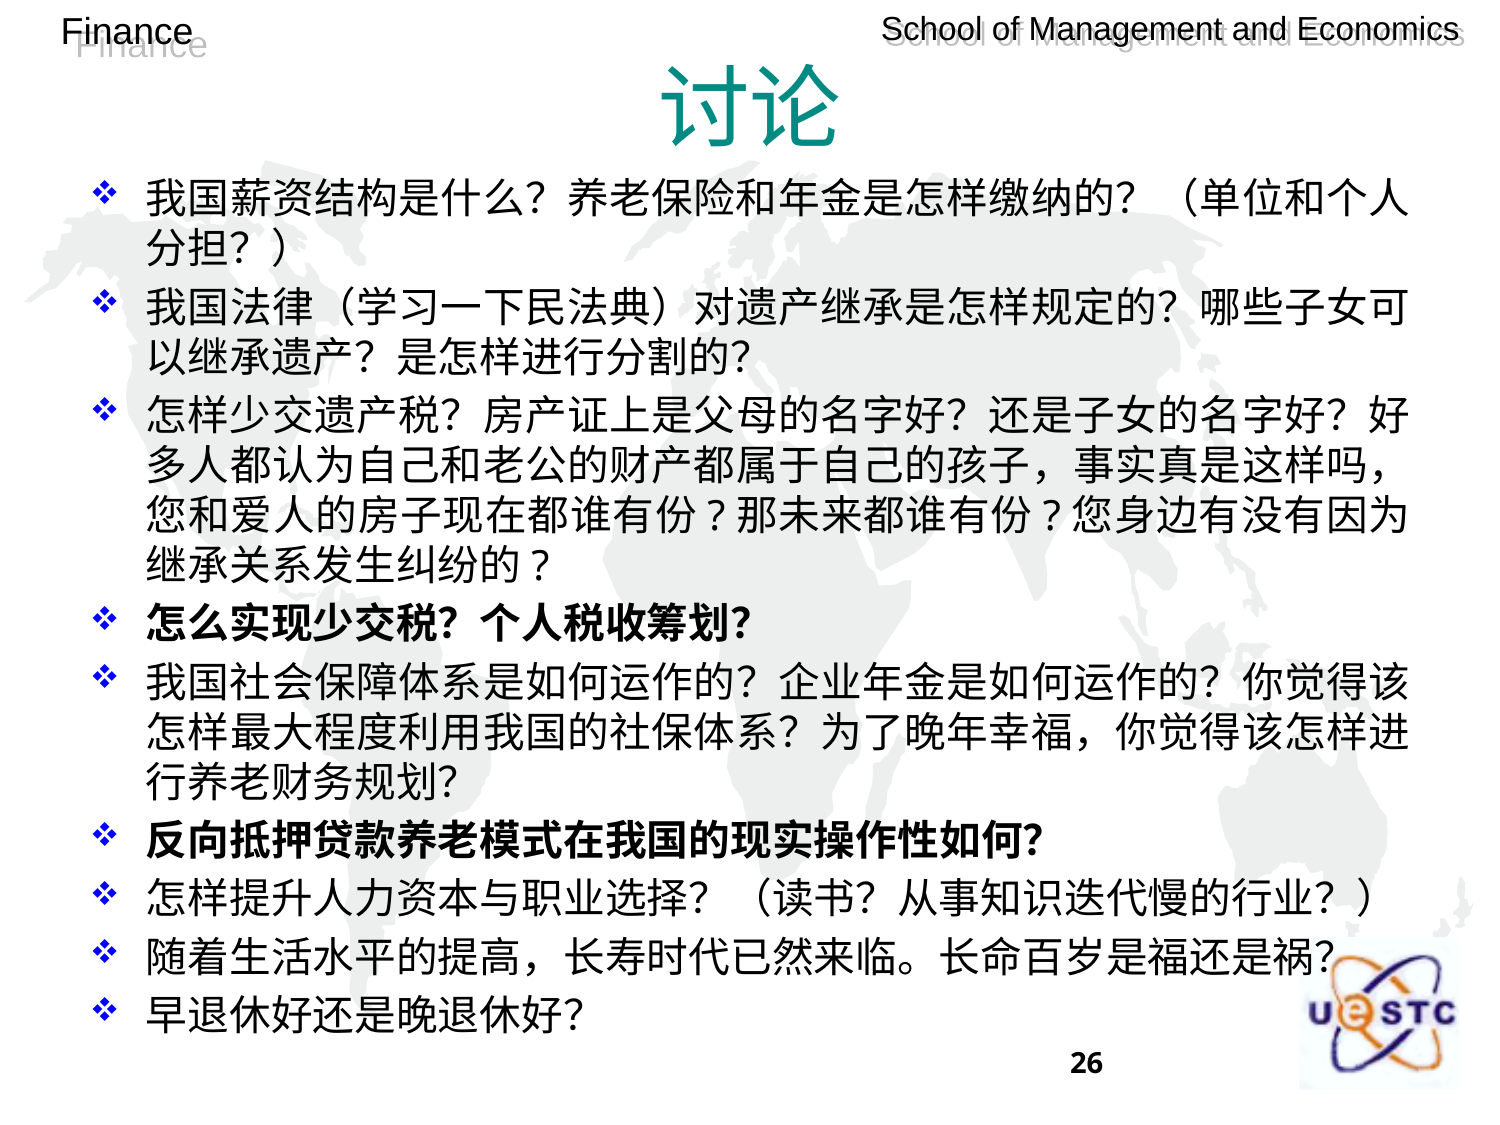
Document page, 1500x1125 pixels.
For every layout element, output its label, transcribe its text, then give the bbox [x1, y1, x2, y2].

title 讨论 [75, 41, 1425, 161]
list 我国薪资结构是什么？养老保险和年金是怎样缴纳的？（单位和个人分担？） 我国法律（学习一下民法典）对遗产继承是怎样规定的？哪些子女可以继承遗产？是怎样进行分割的？ 怎样少交遗产税？房产证上是父母的名字好？还是子女的名字好？好多人都认为自己和老公的财产都属于自己的孩子，事实真是这样吗，您和爱人的房子现在都谁有份?那未来都谁有份?您身边有没有因为继承关系发生纠纷的? 怎么实现少交税？个人税收筹划？ 我国社会保障体系是如何运作的？企业年金是如何运作的？你觉得该怎样最大程度利用我国的社保体系？为了晚年幸福，你觉得该怎样进行养老财务规划？ 反向抵押贷款养老模式在我国的现实操作性如何？ 怎样提升人力资本与职业选择？（读书？从事知识迭代慢的行业？） 随着生活水平的提高，长寿时代已然来临。长命百岁是福还是祸？ 早退休好还是晚退休好？ [75, 164, 1425, 933]
picture [1299, 937, 1459, 1090]
